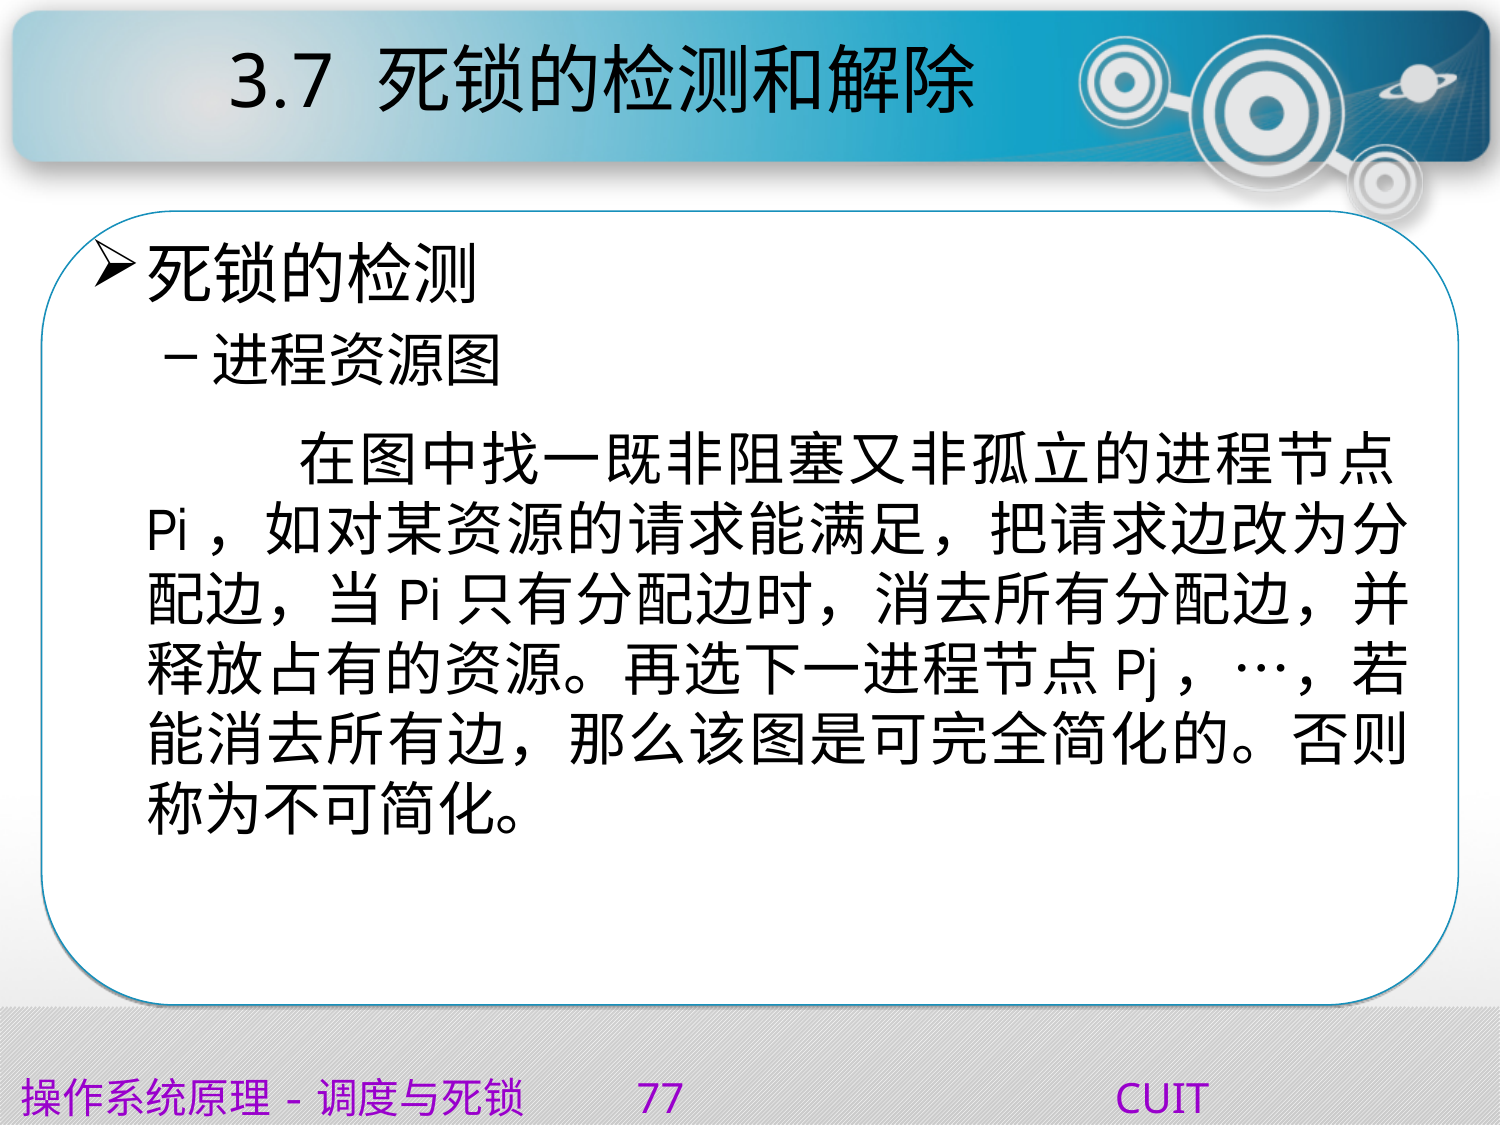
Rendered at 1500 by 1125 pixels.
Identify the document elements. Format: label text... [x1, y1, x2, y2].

title 3.7 死锁的检测和解除 [75, 24, 1128, 212]
picture [0, 0, 1500, 1006]
list 死锁的检测 进程资源图 在图中找一既非阻塞又非孤立的进程节点Pi，如对某资源的请求能满足，把请求边改为分配边，当Pi只有分配边时，消去所有分配边，并释放占有的资源。再选下一进程节点Pj，…，若能消去所有边，那么该图是可完全简化的。否则称为不可简化。 [75, 224, 1425, 1005]
